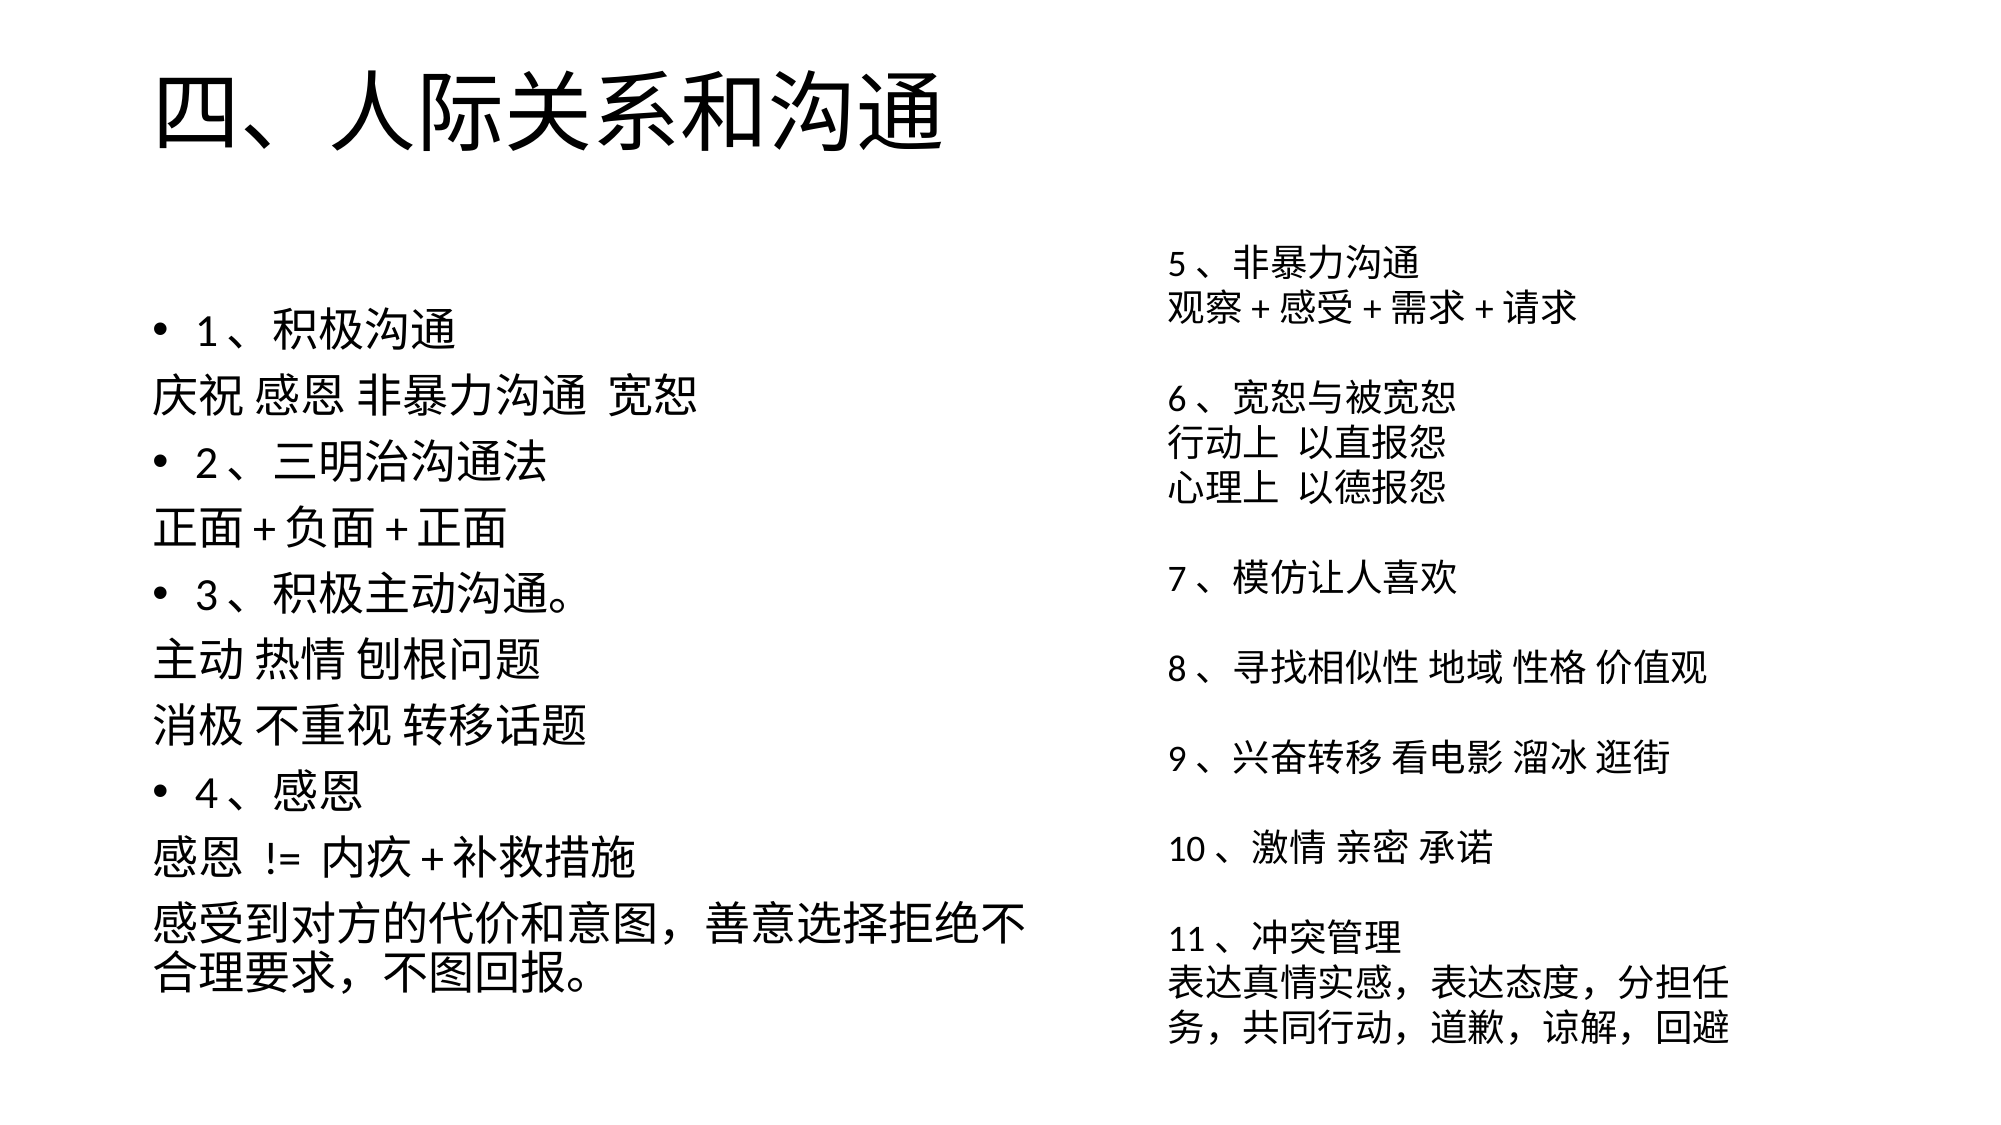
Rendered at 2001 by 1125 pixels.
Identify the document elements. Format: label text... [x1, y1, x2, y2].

title 四、人际关系和沟通 [137, 59, 1863, 278]
text_box 5、非暴力沟通 观察+感受+需求+请求 6、宽恕与被宽恕 行动上 以直报怨 心理上 以德报怨 7、模仿让人喜欢 8、寻找相似性 地域 性格 价值观 9、兴奋转移 看电影 溜冰 逛街 10、激情 亲密 承诺 11、冲突管理 表达真情实感，表达态度，分担任务，共同行动，道歉，谅解，回避 [1152, 232, 1764, 1057]
list 1、积极沟通 庆祝 感恩 非暴力沟通 宽恕 2、三明治沟通法 正面+负面+正面 3、积极主动沟通。 主动 热情 刨根问题 消极 不重视 转移话题 4、感恩 感恩 != 内疚+补救措施 感受到对方的代价和意图，善意选择拒绝不合理要求，不图回报。 [137, 299, 1074, 1014]
